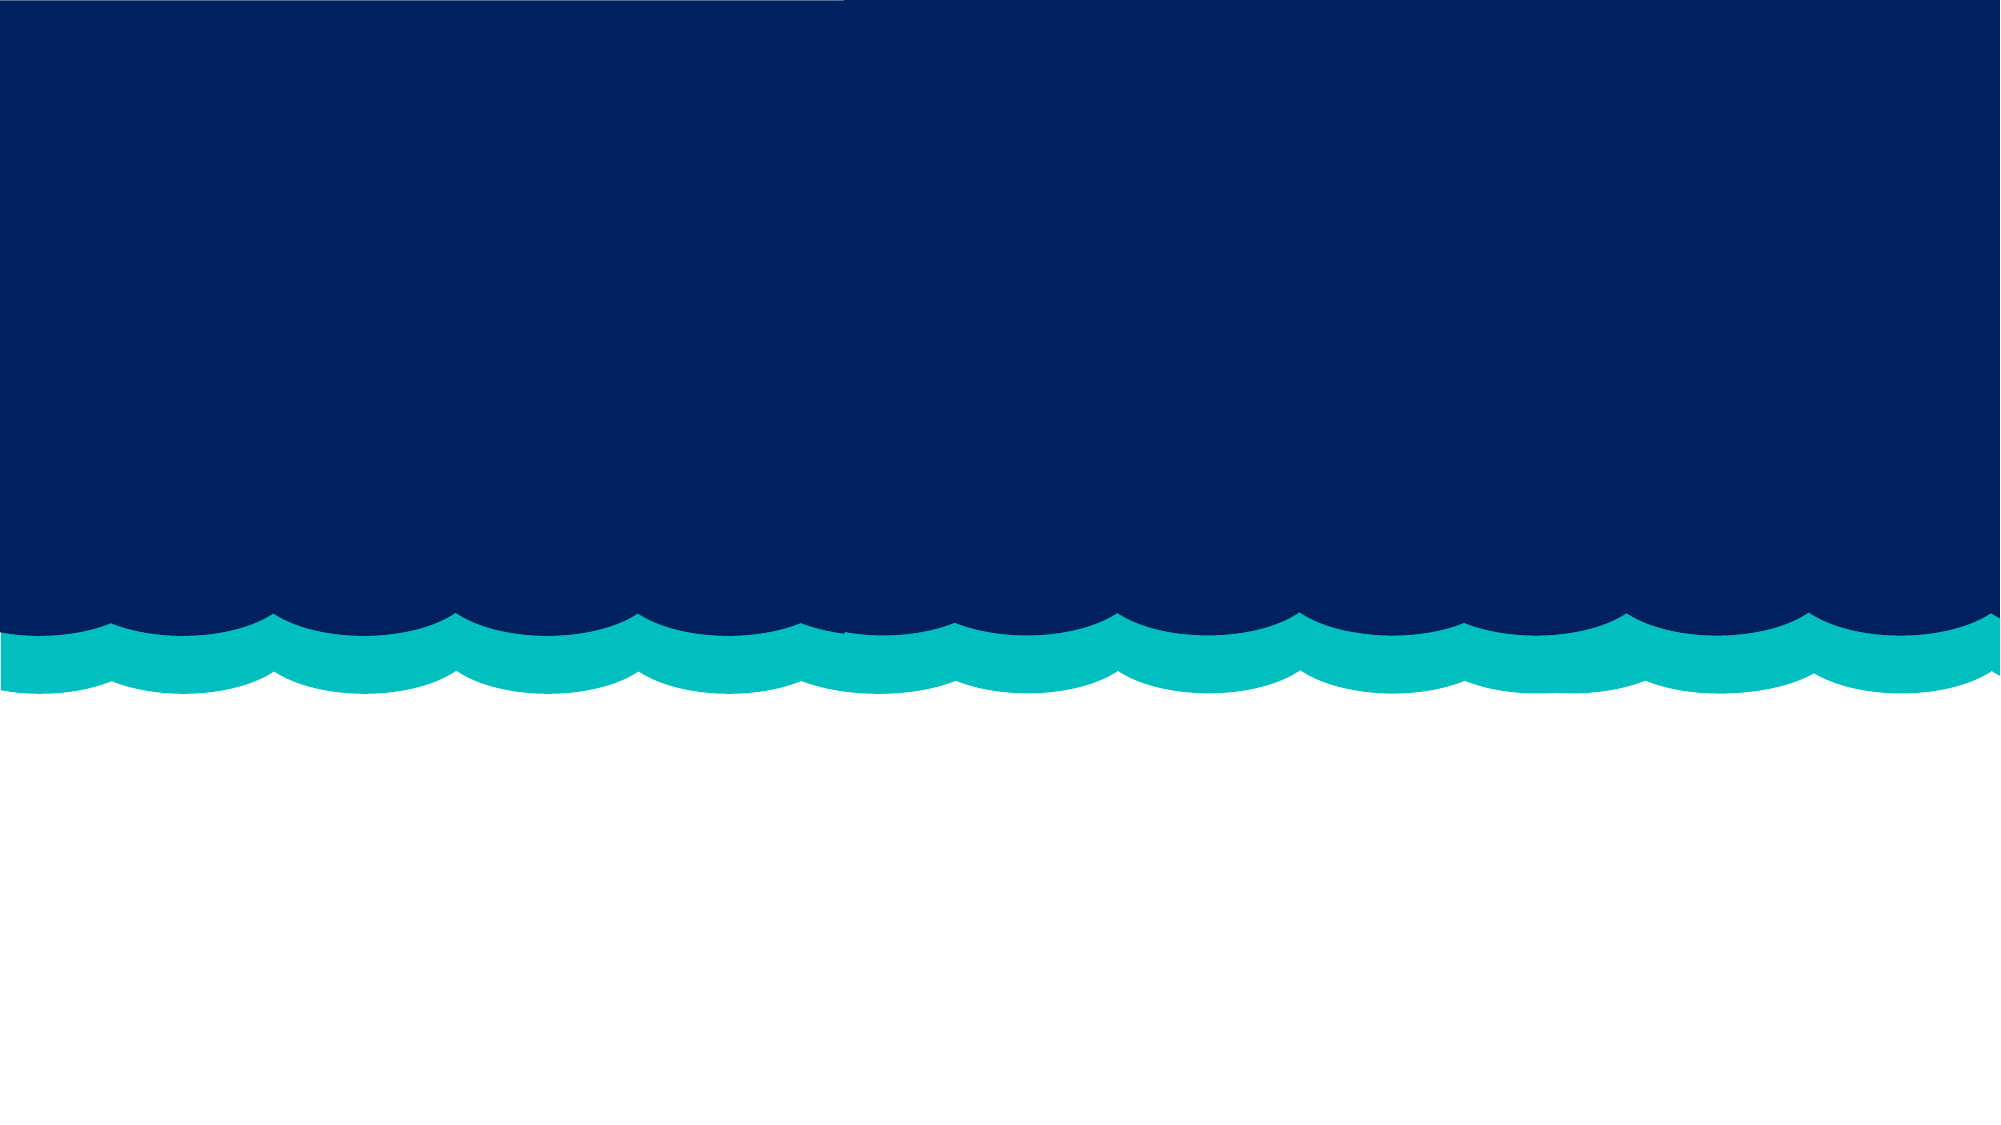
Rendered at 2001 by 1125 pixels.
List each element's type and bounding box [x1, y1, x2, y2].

text_box [843, 0, 1353, 694]
text_box [0, 0, 843, 694]
text_box [1353, 0, 2000, 694]
